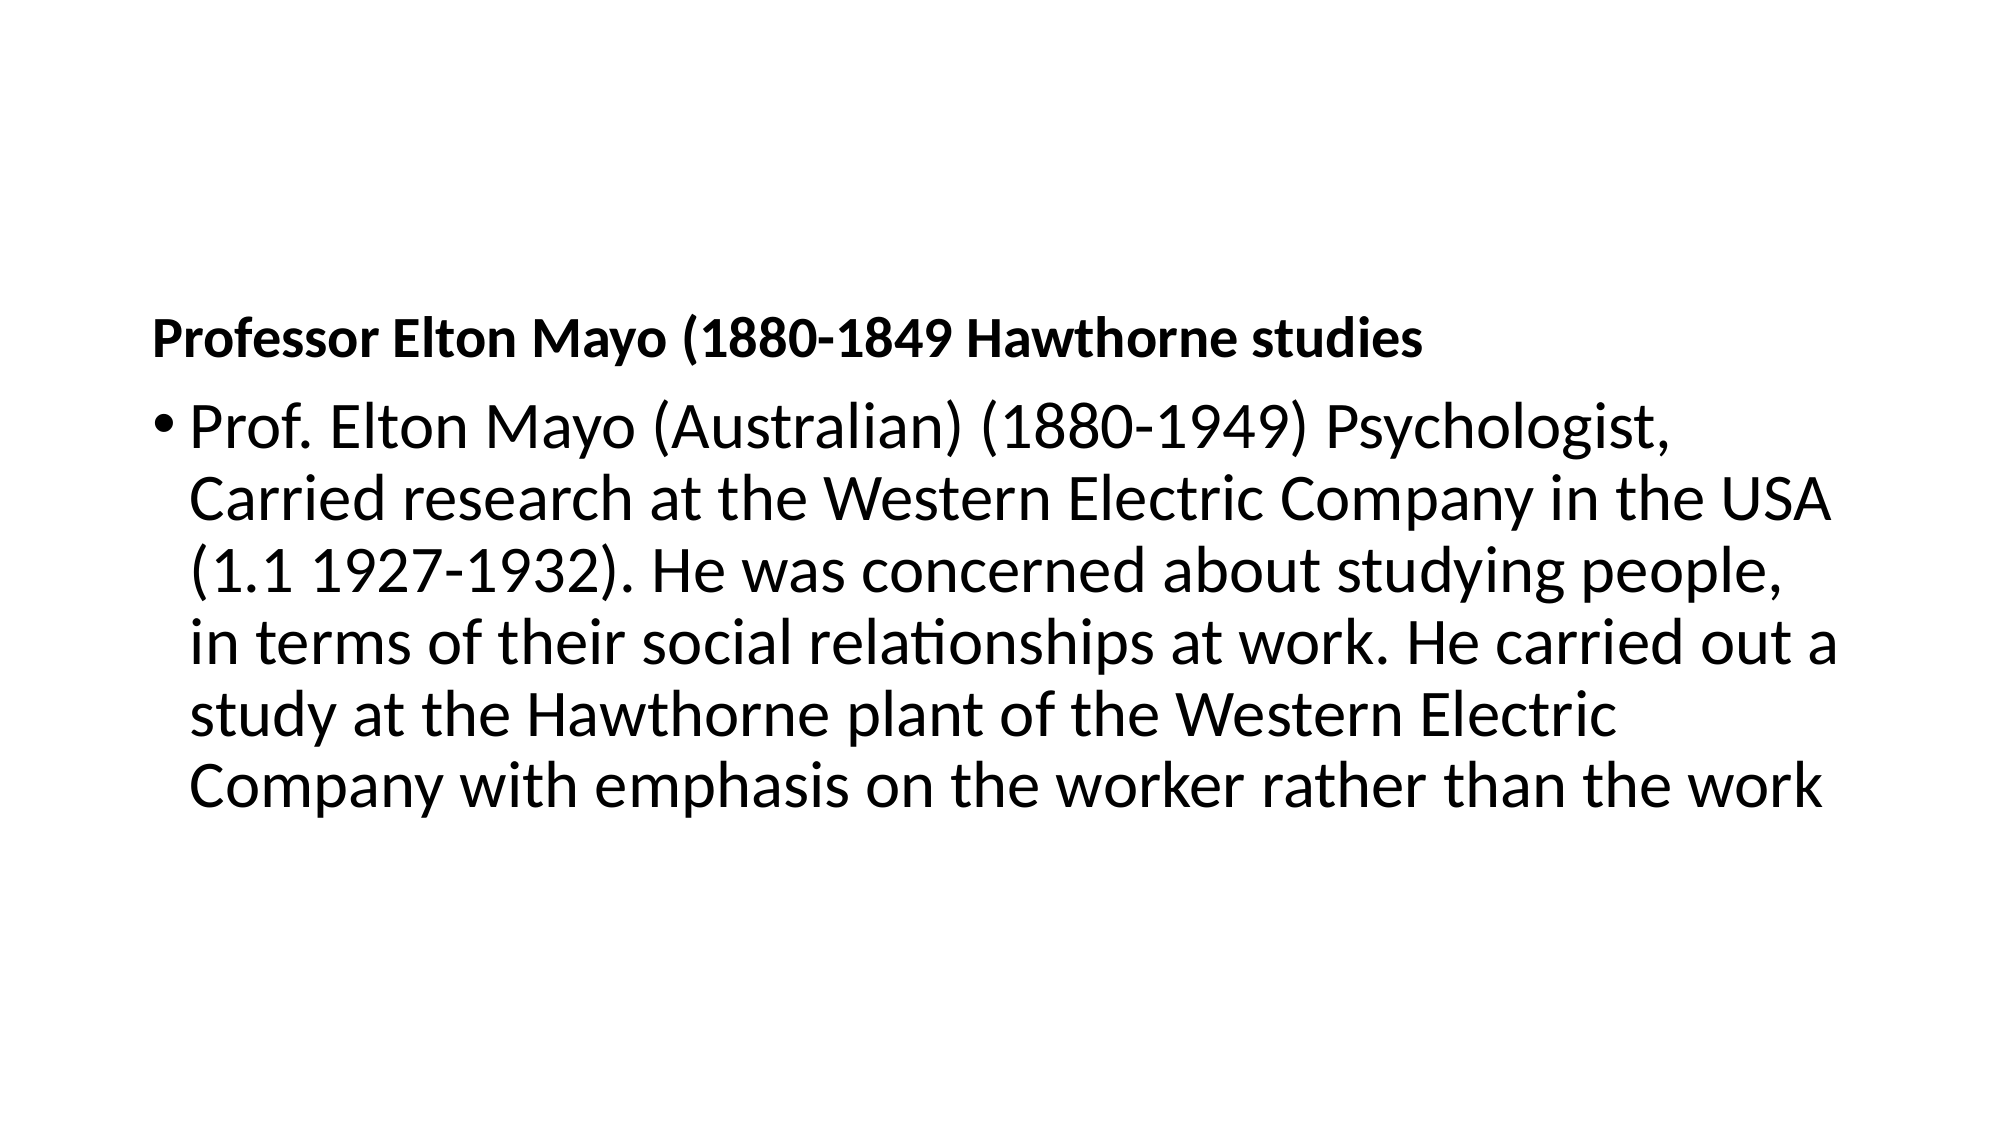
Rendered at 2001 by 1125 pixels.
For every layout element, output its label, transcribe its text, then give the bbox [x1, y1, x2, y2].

list Professor Elton Mayo (1880-1849 Hawthorne studies Prof. Elton Mayo (Australian) (1880-1949) Psychologist, Carried research at the Western Electric Company in the USA (1.1 1927-1932). He was concerned about studying people, in terms of their social relationships at work. He carried out a study at the Hawthorne plant of the Western Electric Company with emphasis on the worker rather than the work [137, 299, 1863, 1014]
